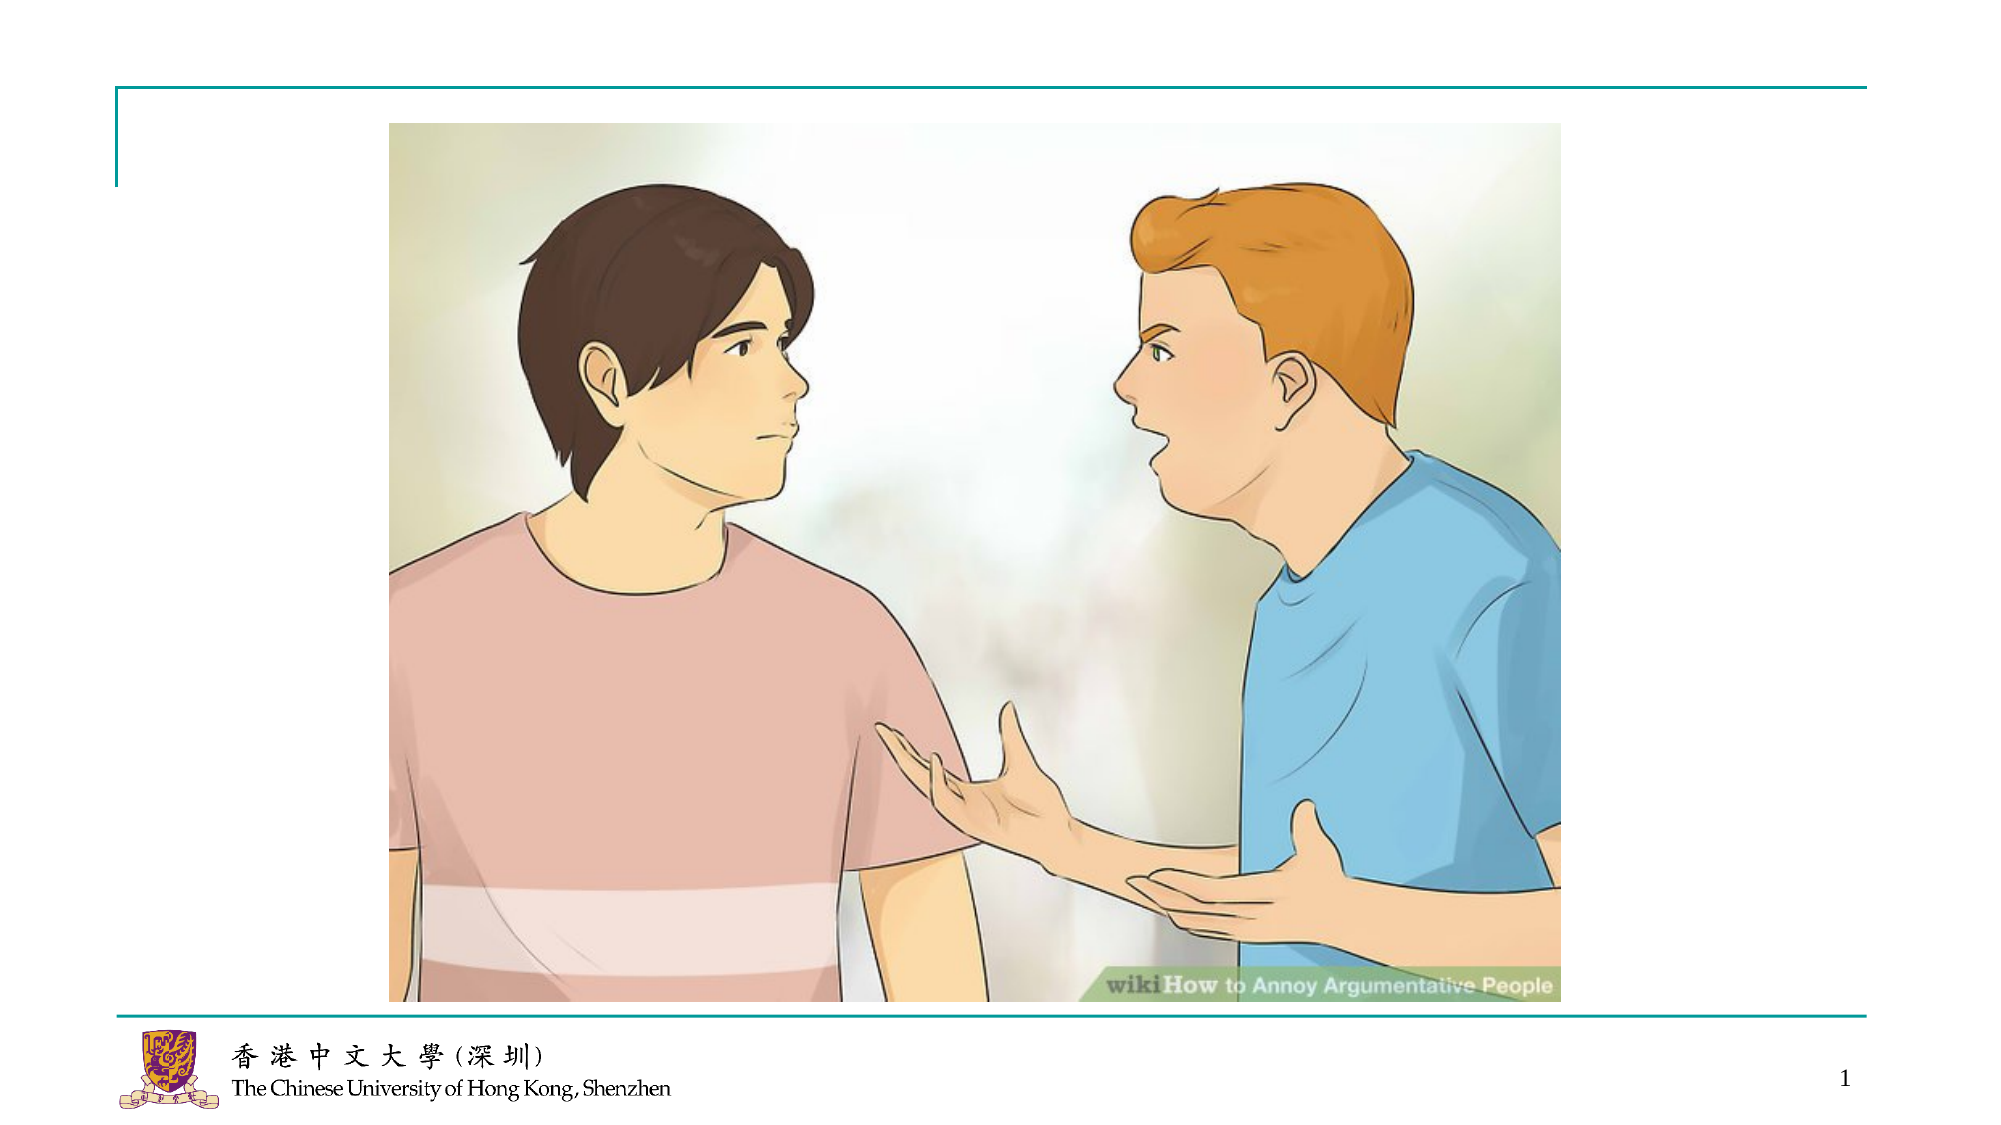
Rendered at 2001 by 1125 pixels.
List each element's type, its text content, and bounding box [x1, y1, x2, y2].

slide_number 1 [1399, 1023, 1867, 1100]
picture [67, 122, 1561, 1125]
